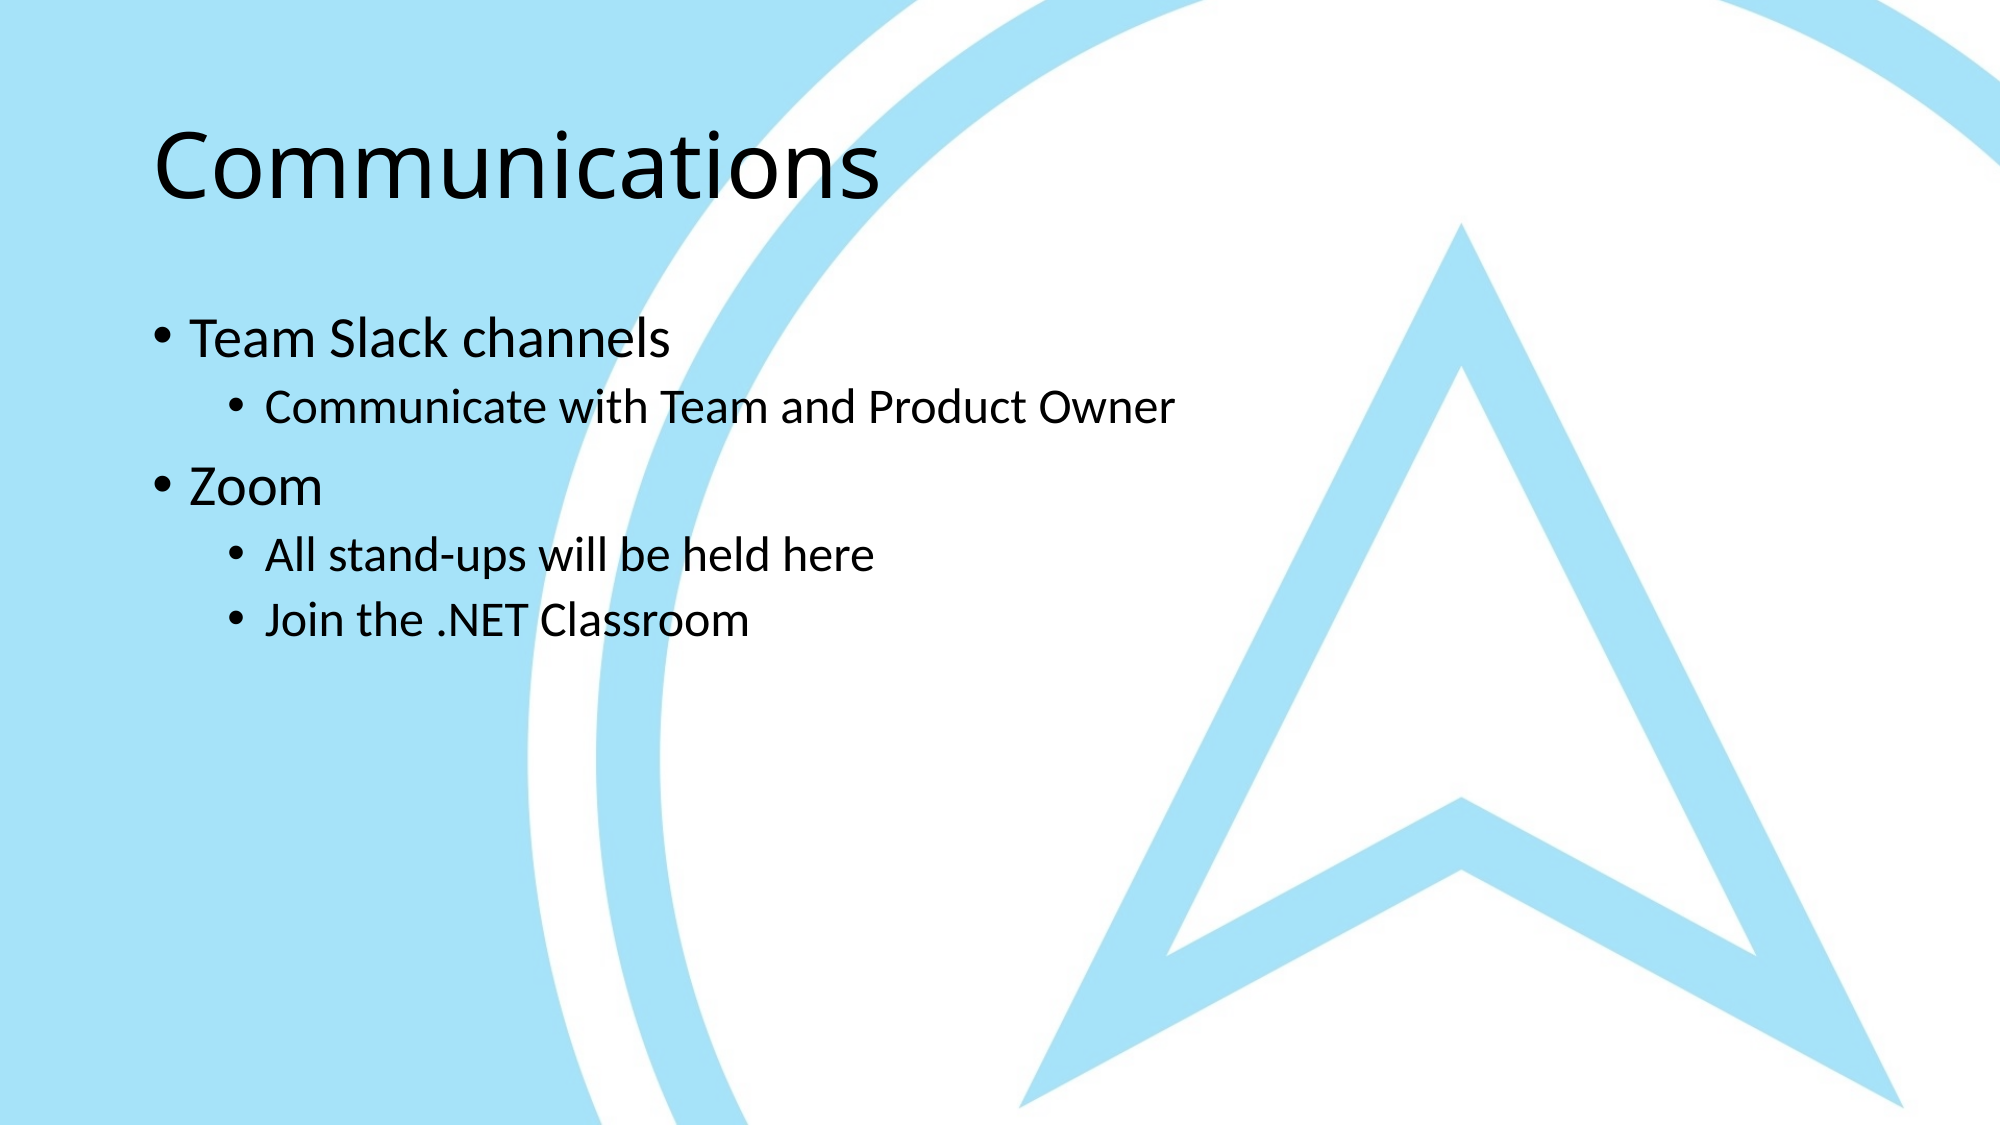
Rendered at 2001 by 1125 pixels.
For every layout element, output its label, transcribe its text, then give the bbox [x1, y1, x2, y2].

list Team Slack channels Communicate with Team and Product Owner Zoom All stand-ups will be held here Join the .NET Classroom [137, 299, 1863, 1014]
title Communications [137, 59, 1863, 278]
